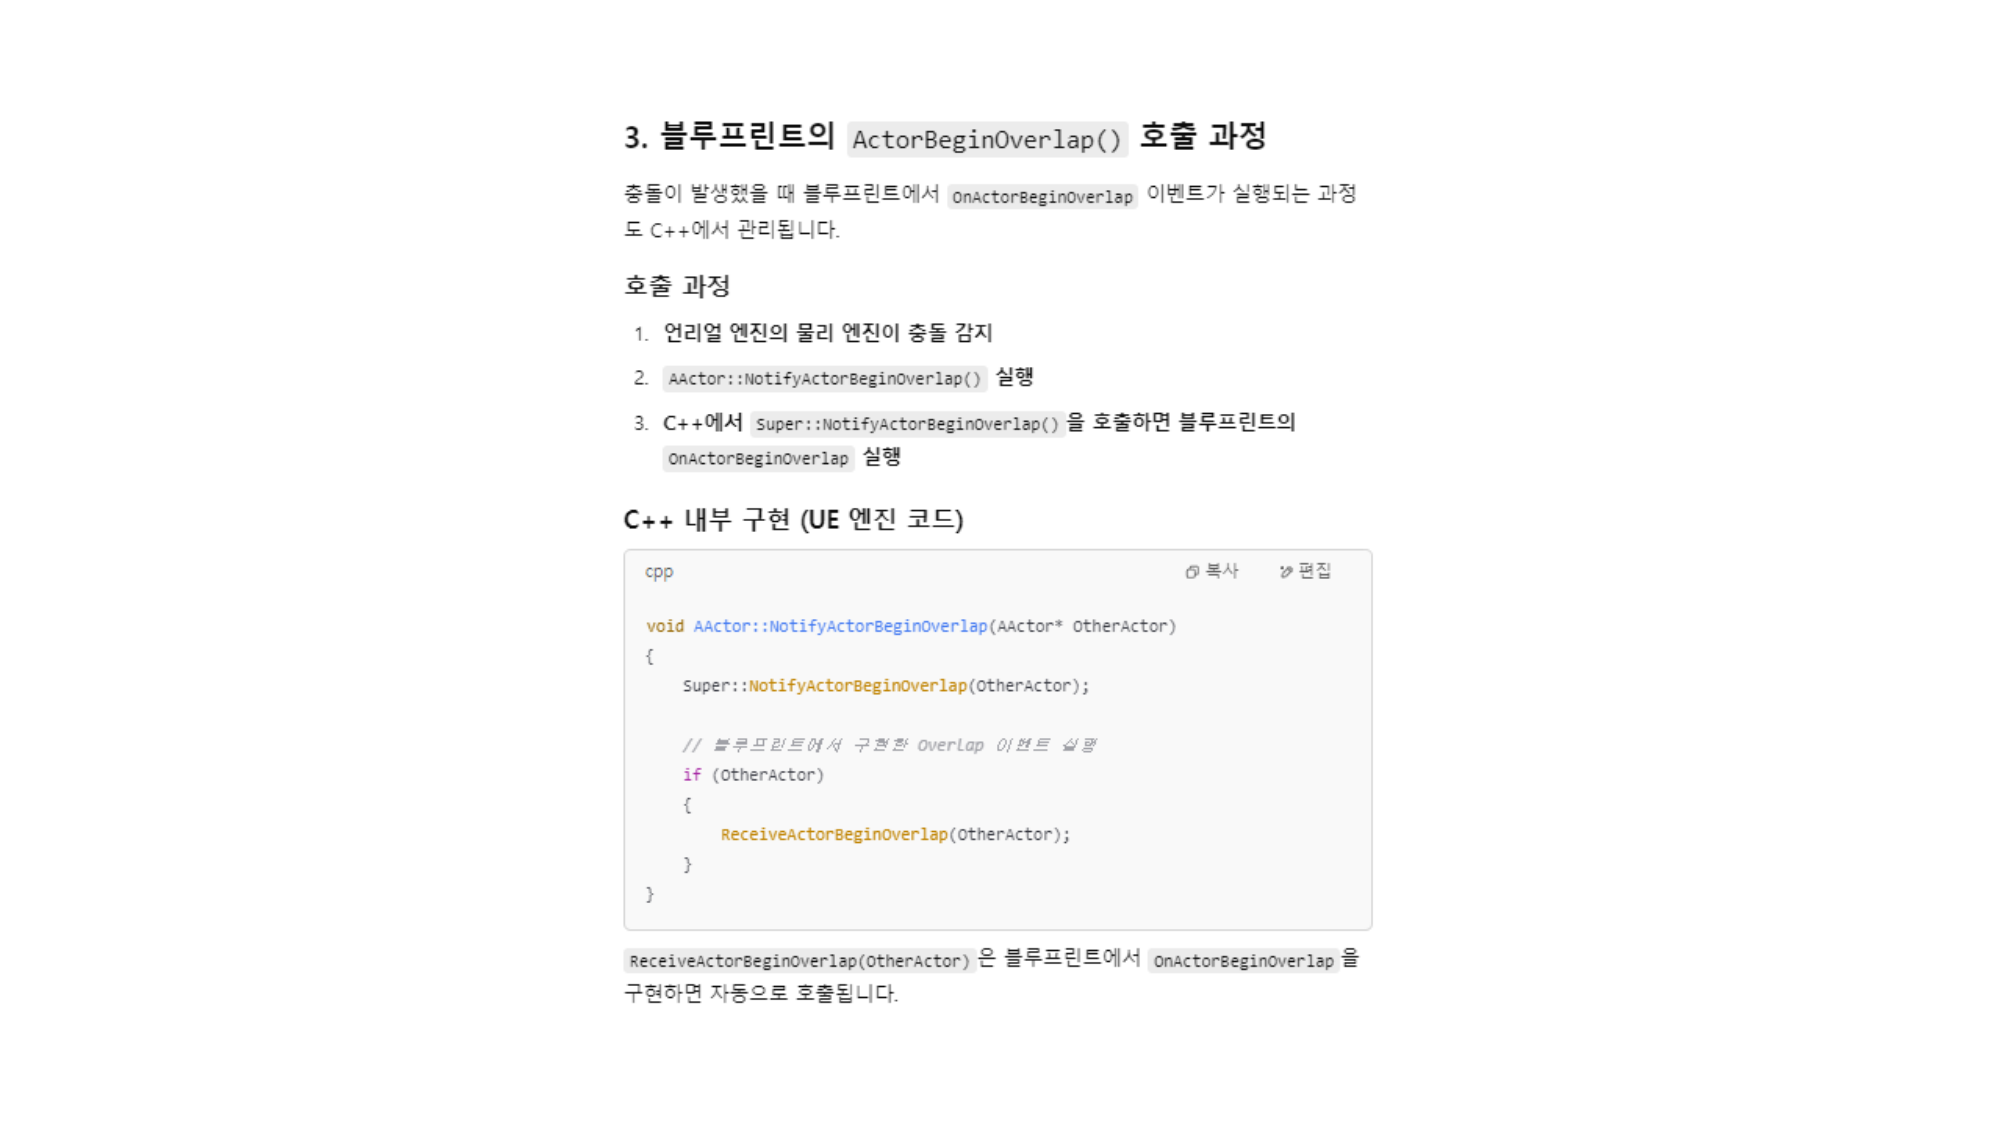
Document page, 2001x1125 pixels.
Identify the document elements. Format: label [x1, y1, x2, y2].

picture [605, 103, 1395, 1022]
